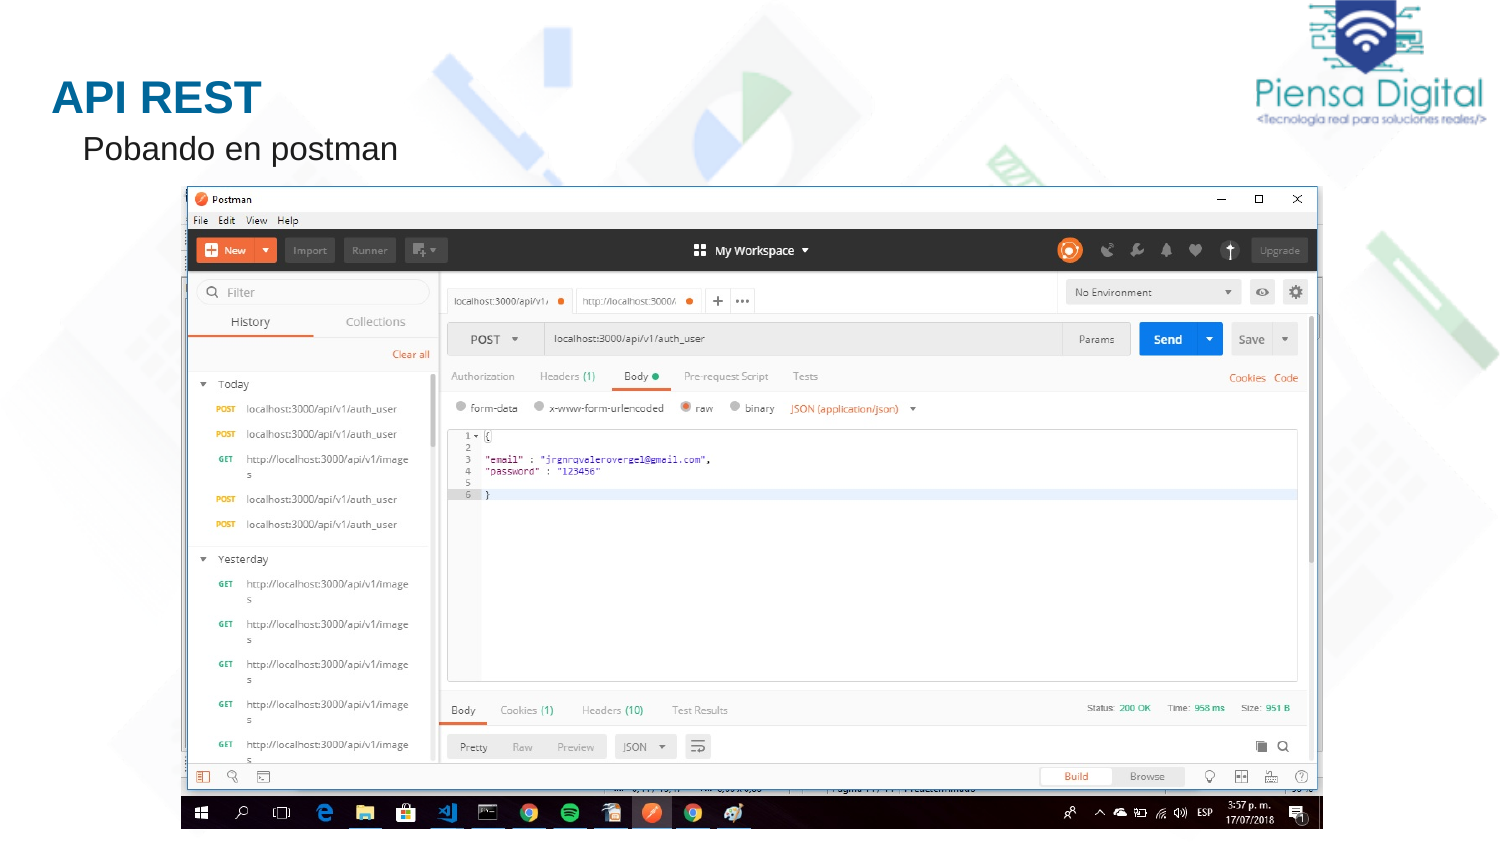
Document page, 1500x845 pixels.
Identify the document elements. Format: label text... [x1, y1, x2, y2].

picture [0, 0, 1500, 844]
list Pobando en postman [82, 128, 1433, 187]
title API REST [51, 51, 1449, 142]
